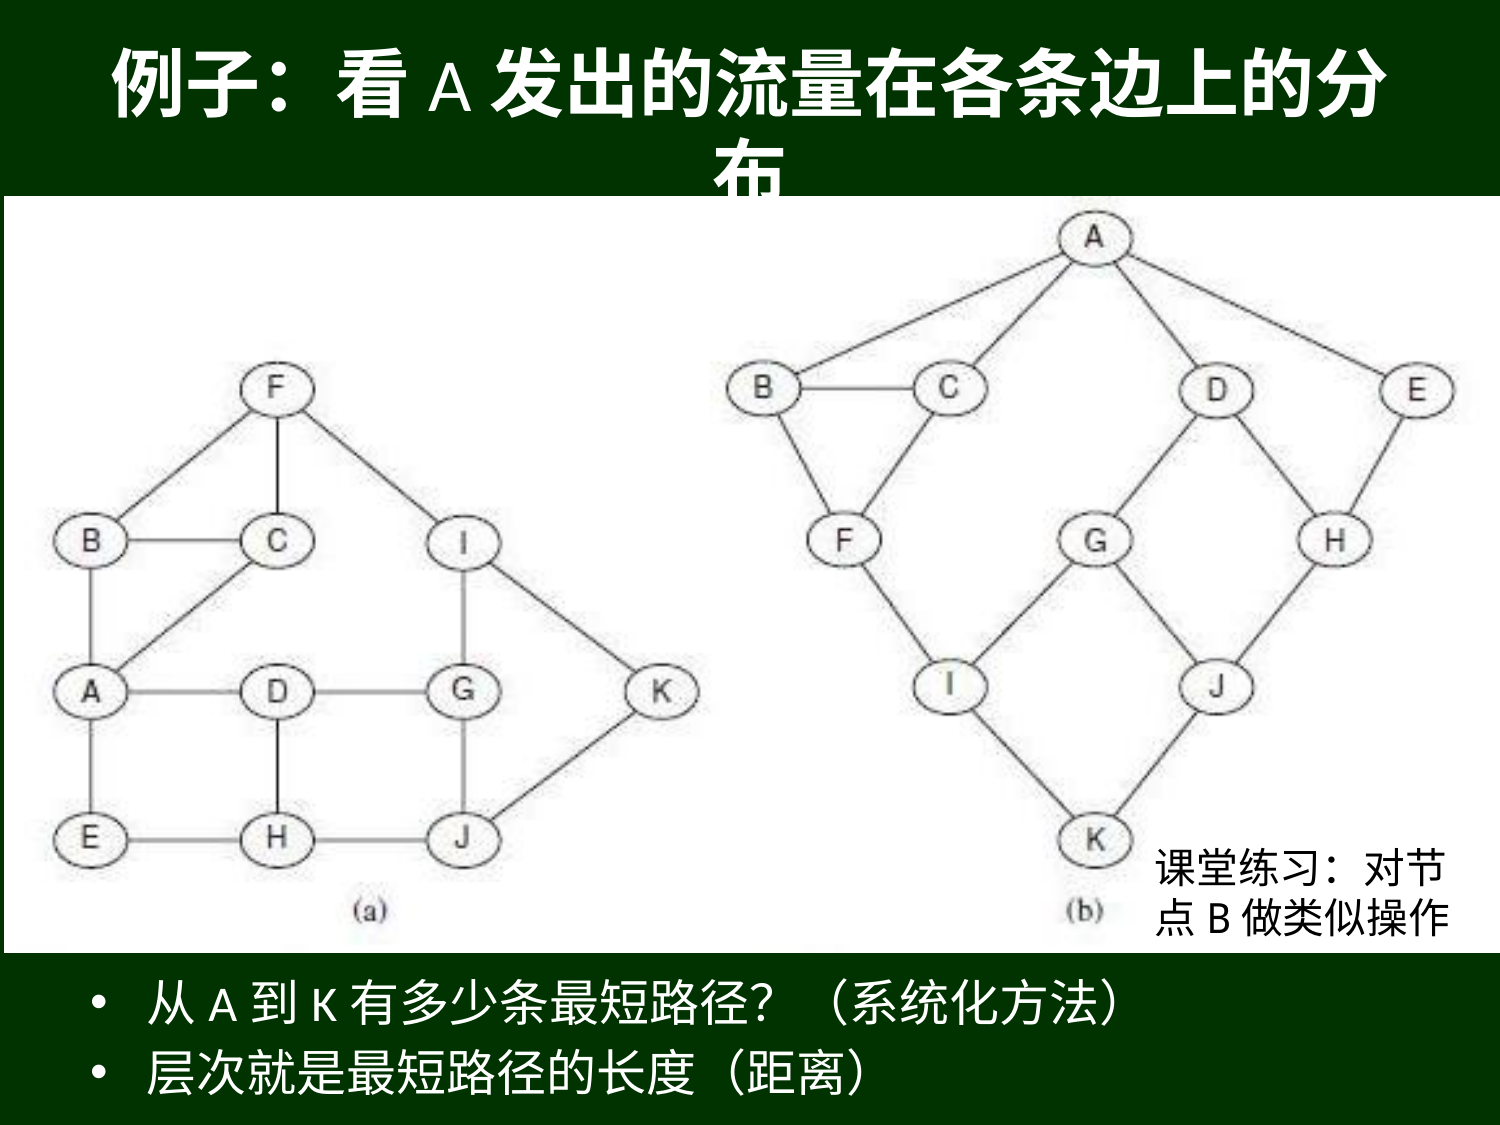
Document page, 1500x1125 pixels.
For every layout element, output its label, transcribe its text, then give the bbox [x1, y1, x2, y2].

list 从A到K有多少条最短路径？（系统化方法） 层次就是最短路径的长度（距离） [74, 963, 1460, 1107]
picture [4, 196, 1500, 953]
title 例子：看A发出的流量在各条边上的分布 [74, 44, 1426, 194]
